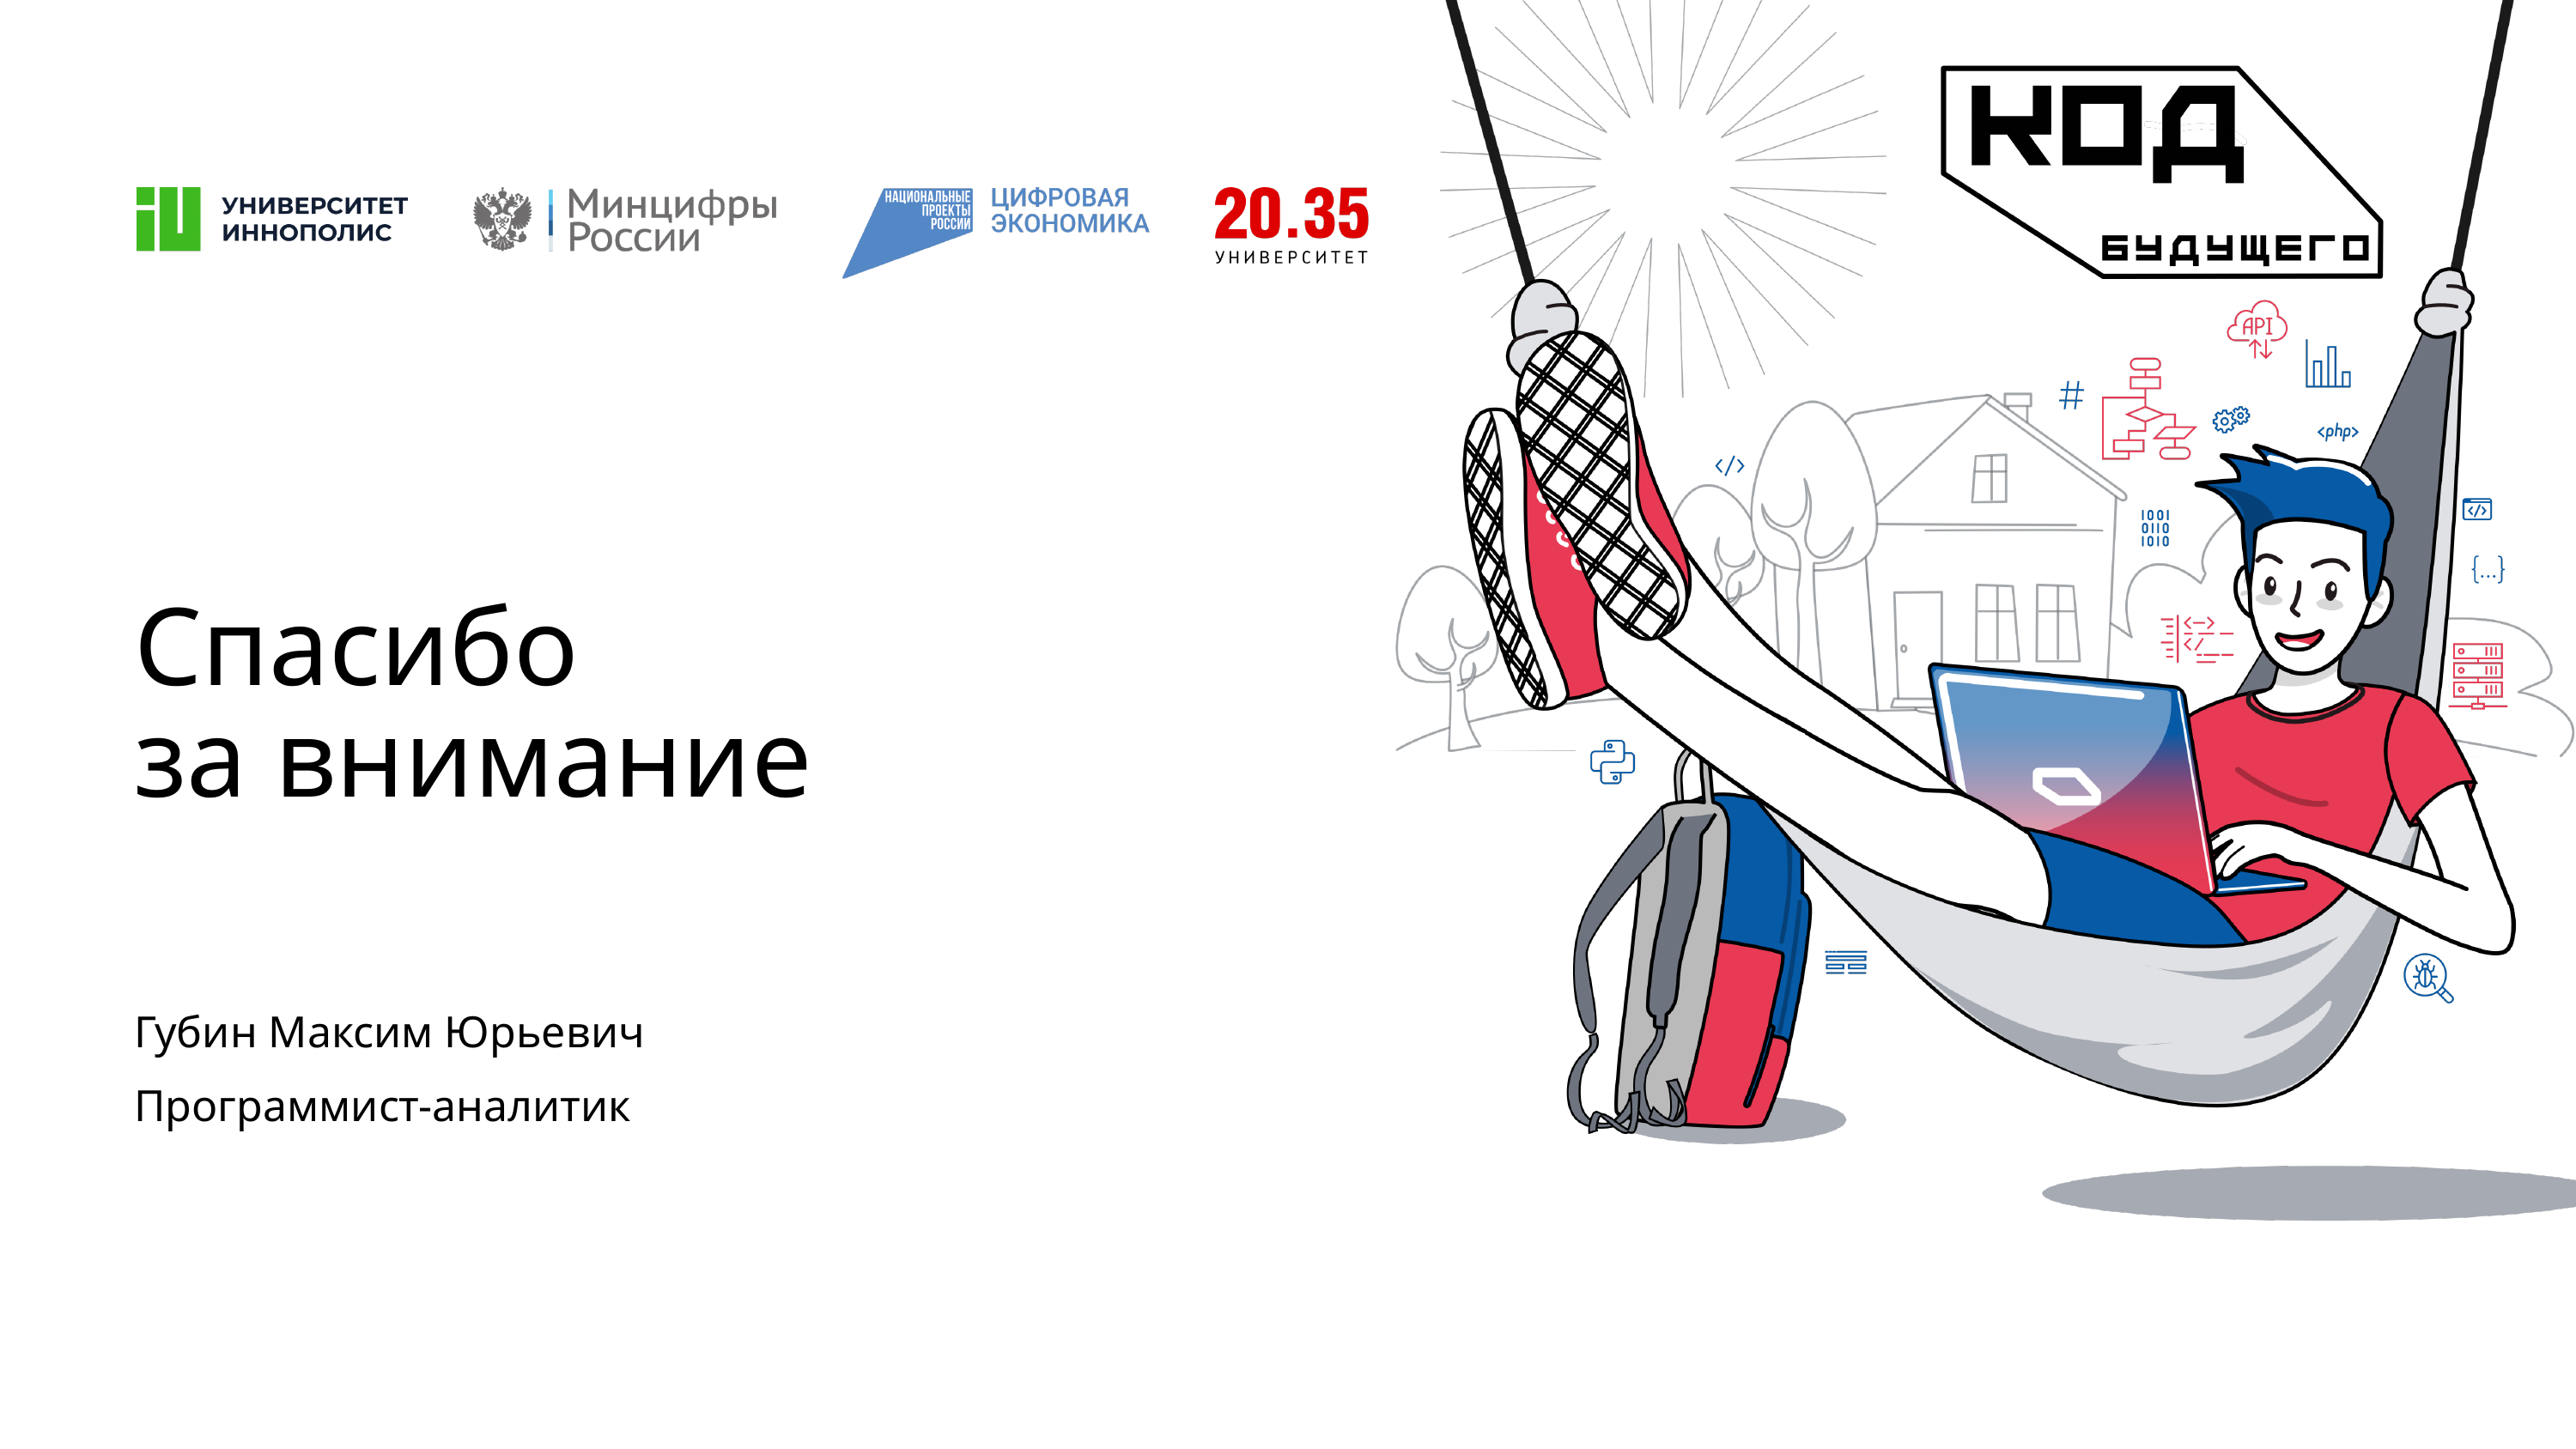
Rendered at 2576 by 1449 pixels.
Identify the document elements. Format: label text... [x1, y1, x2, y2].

picture [137, 187, 409, 252]
picture [473, 187, 777, 252]
text_box Программист-аналитик [134, 1078, 653, 1180]
text_box Спасибо за внимание [134, 578, 913, 801]
picture [1215, 187, 1369, 264]
text_box Губин Максим Юрьевич [134, 1004, 1358, 1056]
picture [842, 187, 1150, 279]
picture [1395, 0, 2576, 1221]
